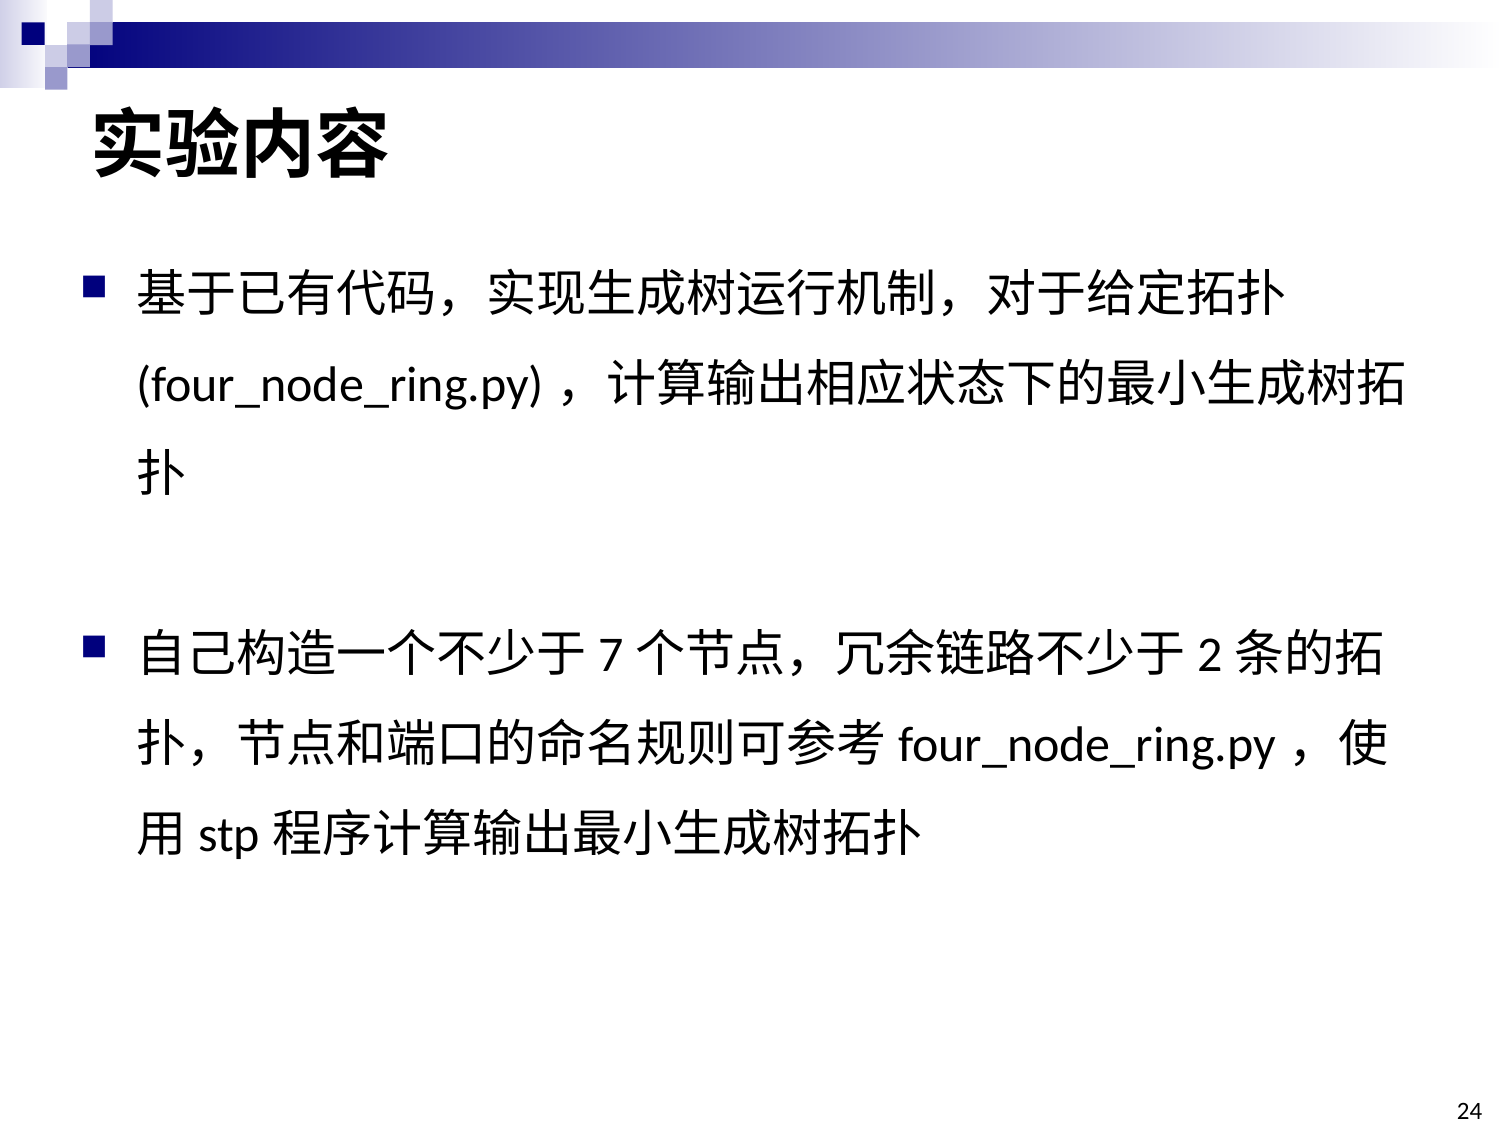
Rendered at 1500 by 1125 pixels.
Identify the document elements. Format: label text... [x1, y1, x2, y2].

slide_number 24 [1448, 1100, 1483, 1125]
title 实验内容 [75, 75, 1425, 209]
list 基于已有代码，实现生成树运行机制，对于给定拓扑(four_node_ring.py)，计算输出相应状态下的最小生成树拓扑 自己构造一个不少于7个节点，冗余链路不少于2条的拓扑，节点和端口的命名规则可参考four_node_ring.py，使用stp程序计算输出最小生成树拓扑 [64, 224, 1425, 1050]
